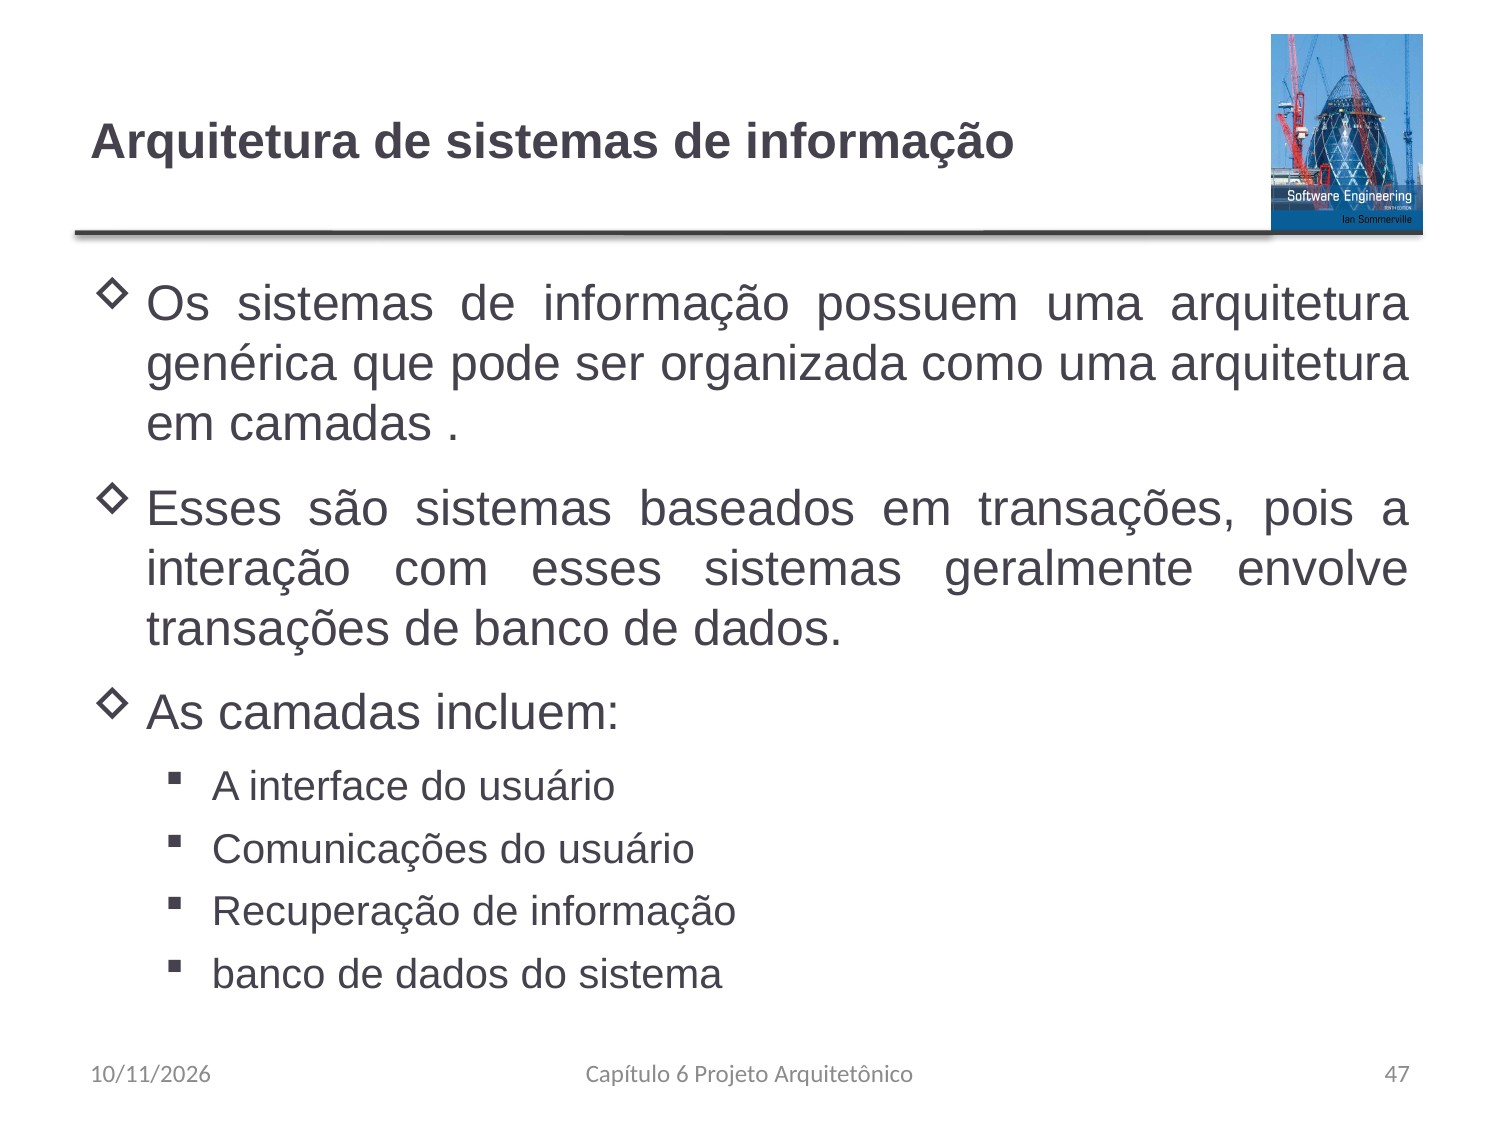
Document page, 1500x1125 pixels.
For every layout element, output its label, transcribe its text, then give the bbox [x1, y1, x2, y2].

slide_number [75, 1042, 425, 1103]
title Arquitetura de sistemas de informação [74, 44, 1272, 233]
footer Capítulo 6 Projeto Arquitetônico [512, 1042, 988, 1103]
list Os sistemas de informação possuem uma arquitetura genérica que pode ser organizada como uma arquitetura em camadas . Esses são sistemas baseados em transações, pois a interação com esses sistemas geralmente envolve transações de banco de dados. As camadas incluem: A interface do usuário Comunicações do usuário Recuperação de informação banco de dados do sistema [75, 262, 1425, 1005]
picture [1271, 34, 1423, 230]
slide_number 47 [1074, 1042, 1425, 1103]
